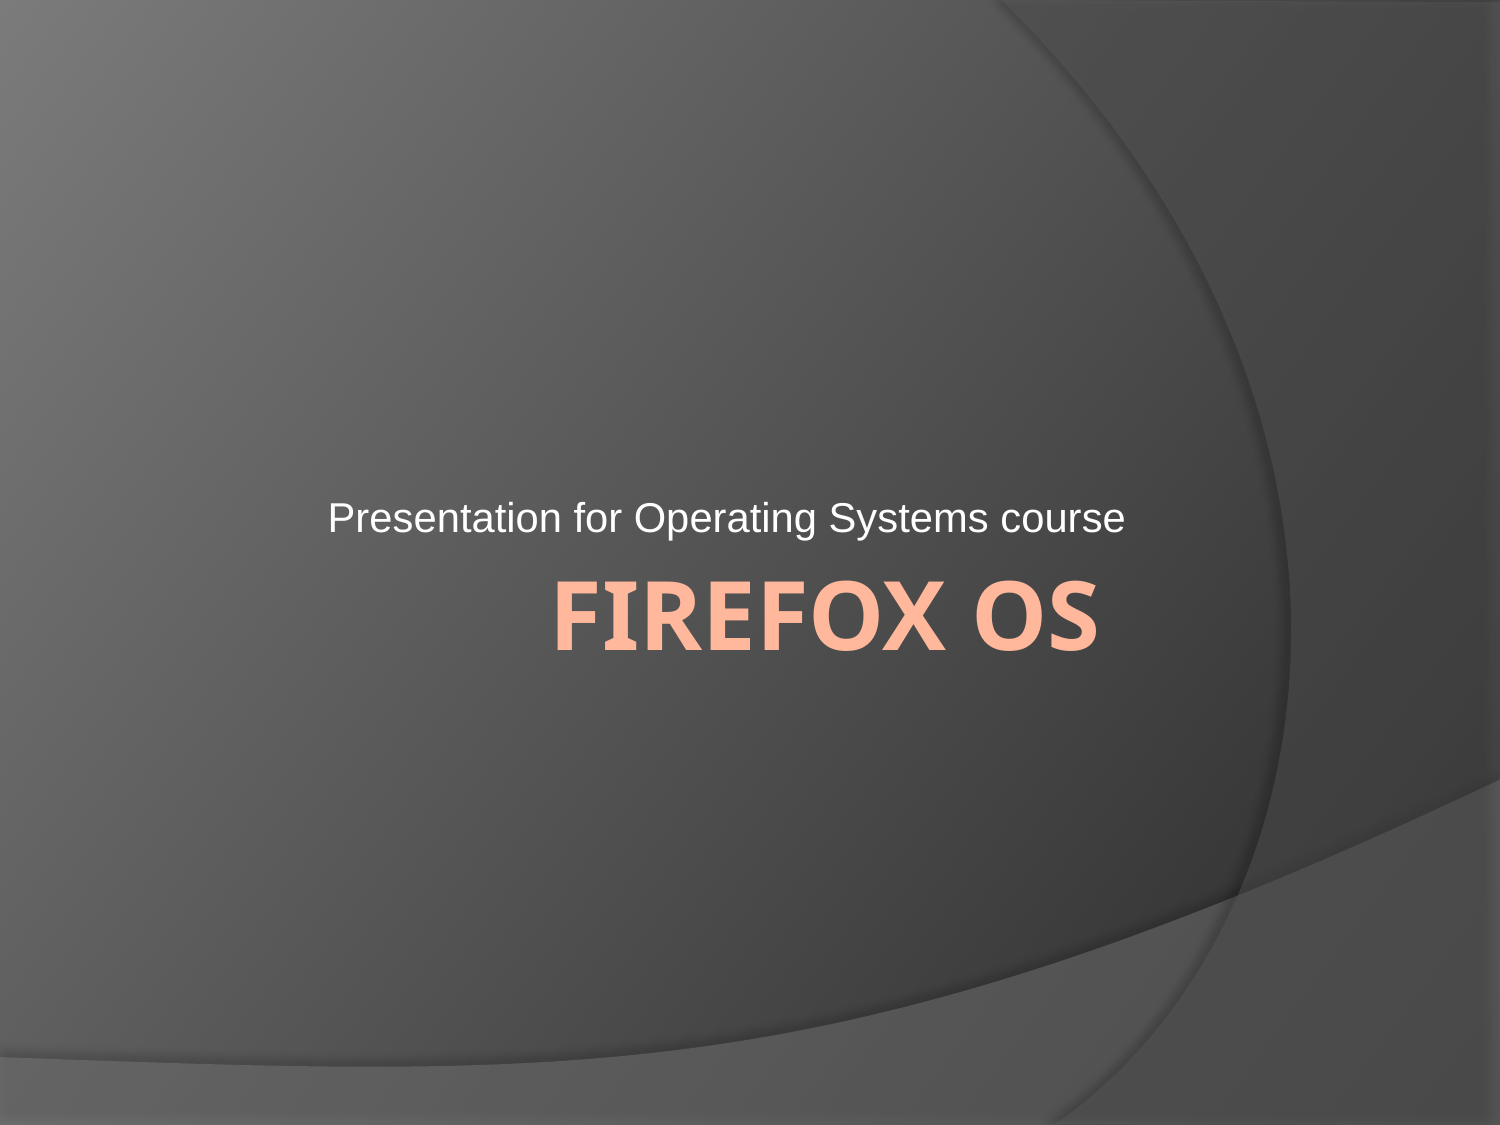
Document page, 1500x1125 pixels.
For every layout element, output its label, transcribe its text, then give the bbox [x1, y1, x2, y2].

title Firefox OS [70, 547, 1134, 925]
subtitle Presentation for Operating Systems course [71, 253, 1134, 541]
